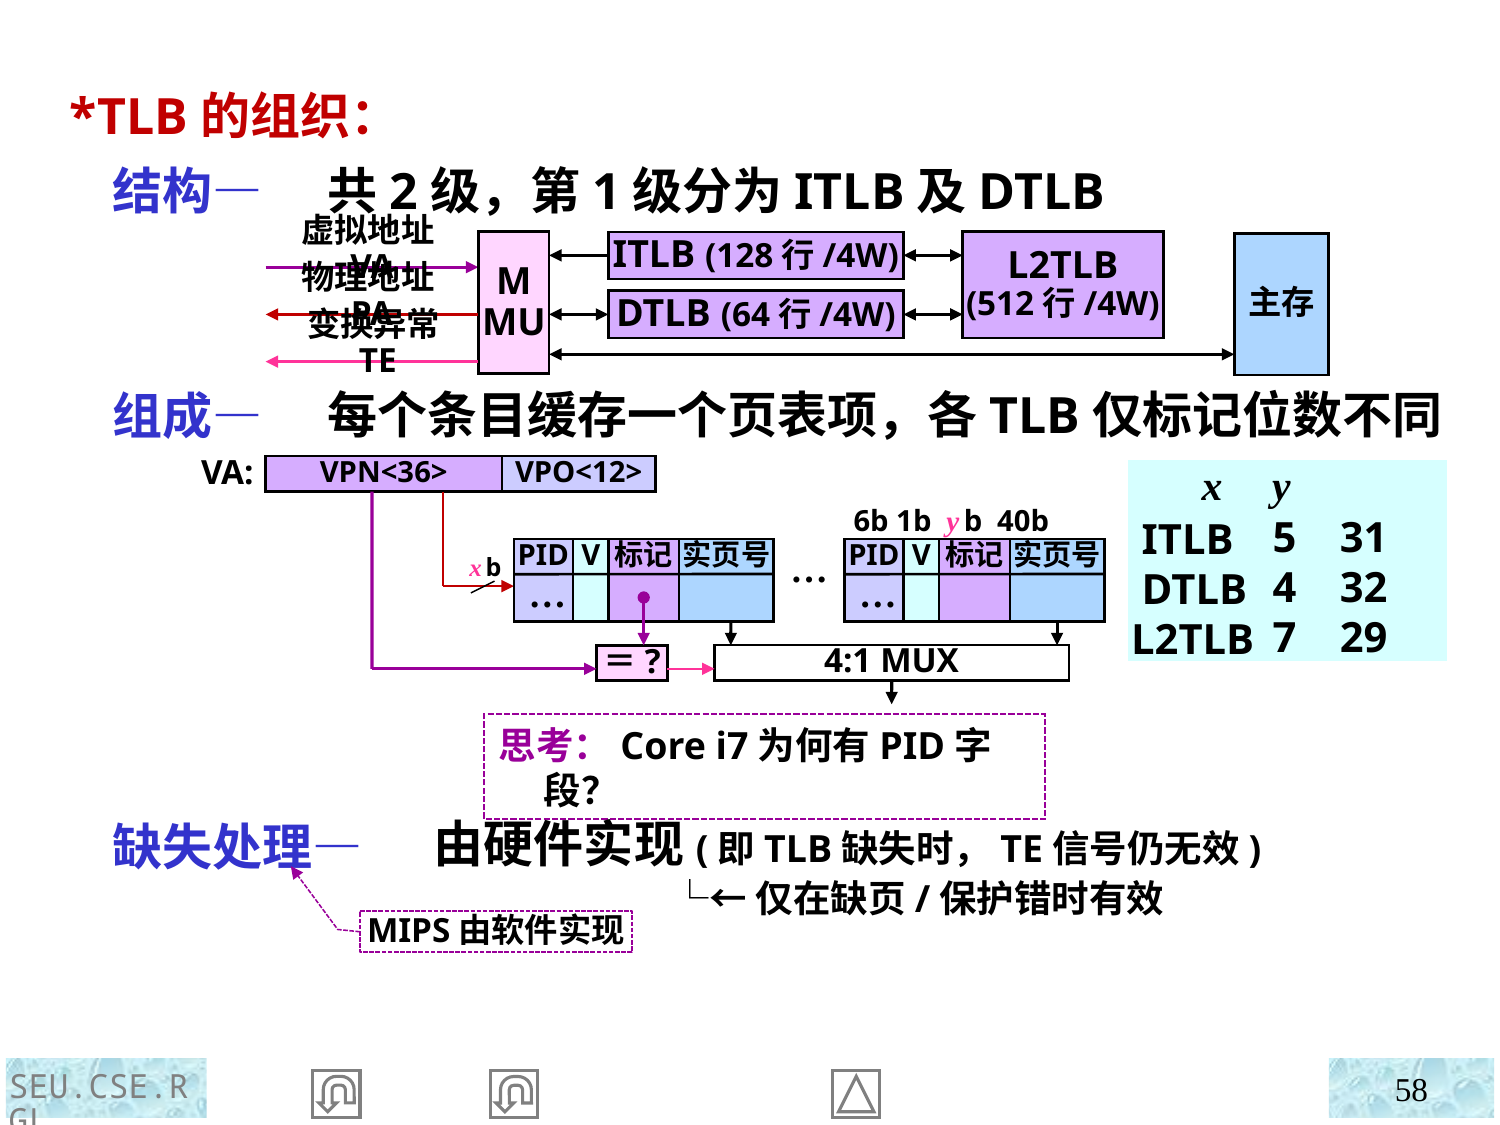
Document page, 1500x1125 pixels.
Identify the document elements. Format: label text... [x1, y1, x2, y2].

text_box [194, 455, 1448, 705]
text_box MIPS由软件实现 [290, 866, 304, 881]
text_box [265, 231, 1329, 376]
text_box [490, 1070, 538, 1118]
text_box 每个条目缓存一个页表项，各TLB仅标记位数不同 [312, 361, 1471, 452]
slide_number 58 [1328, 1058, 1495, 1118]
text_box MIPS由软件实现 [355, 910, 632, 953]
footer SEU.CSE.RGL [5, 1058, 207, 1118]
text_box *TLB的组织： 结构— 组成— 缺失处理— [29, 62, 502, 884]
text_box [832, 1070, 880, 1118]
text_box 由硬件实现(即TLB缺失时，TE信号仍无效) └←仅在缺页/保护错时有效 [419, 790, 1471, 927]
text_box 共2级，第1级分为ITLB及DTLB [312, 137, 1471, 227]
text_box [312, 1070, 361, 1118]
text_box 思考：Core i7为何有PID字段？ [484, 714, 1046, 790]
